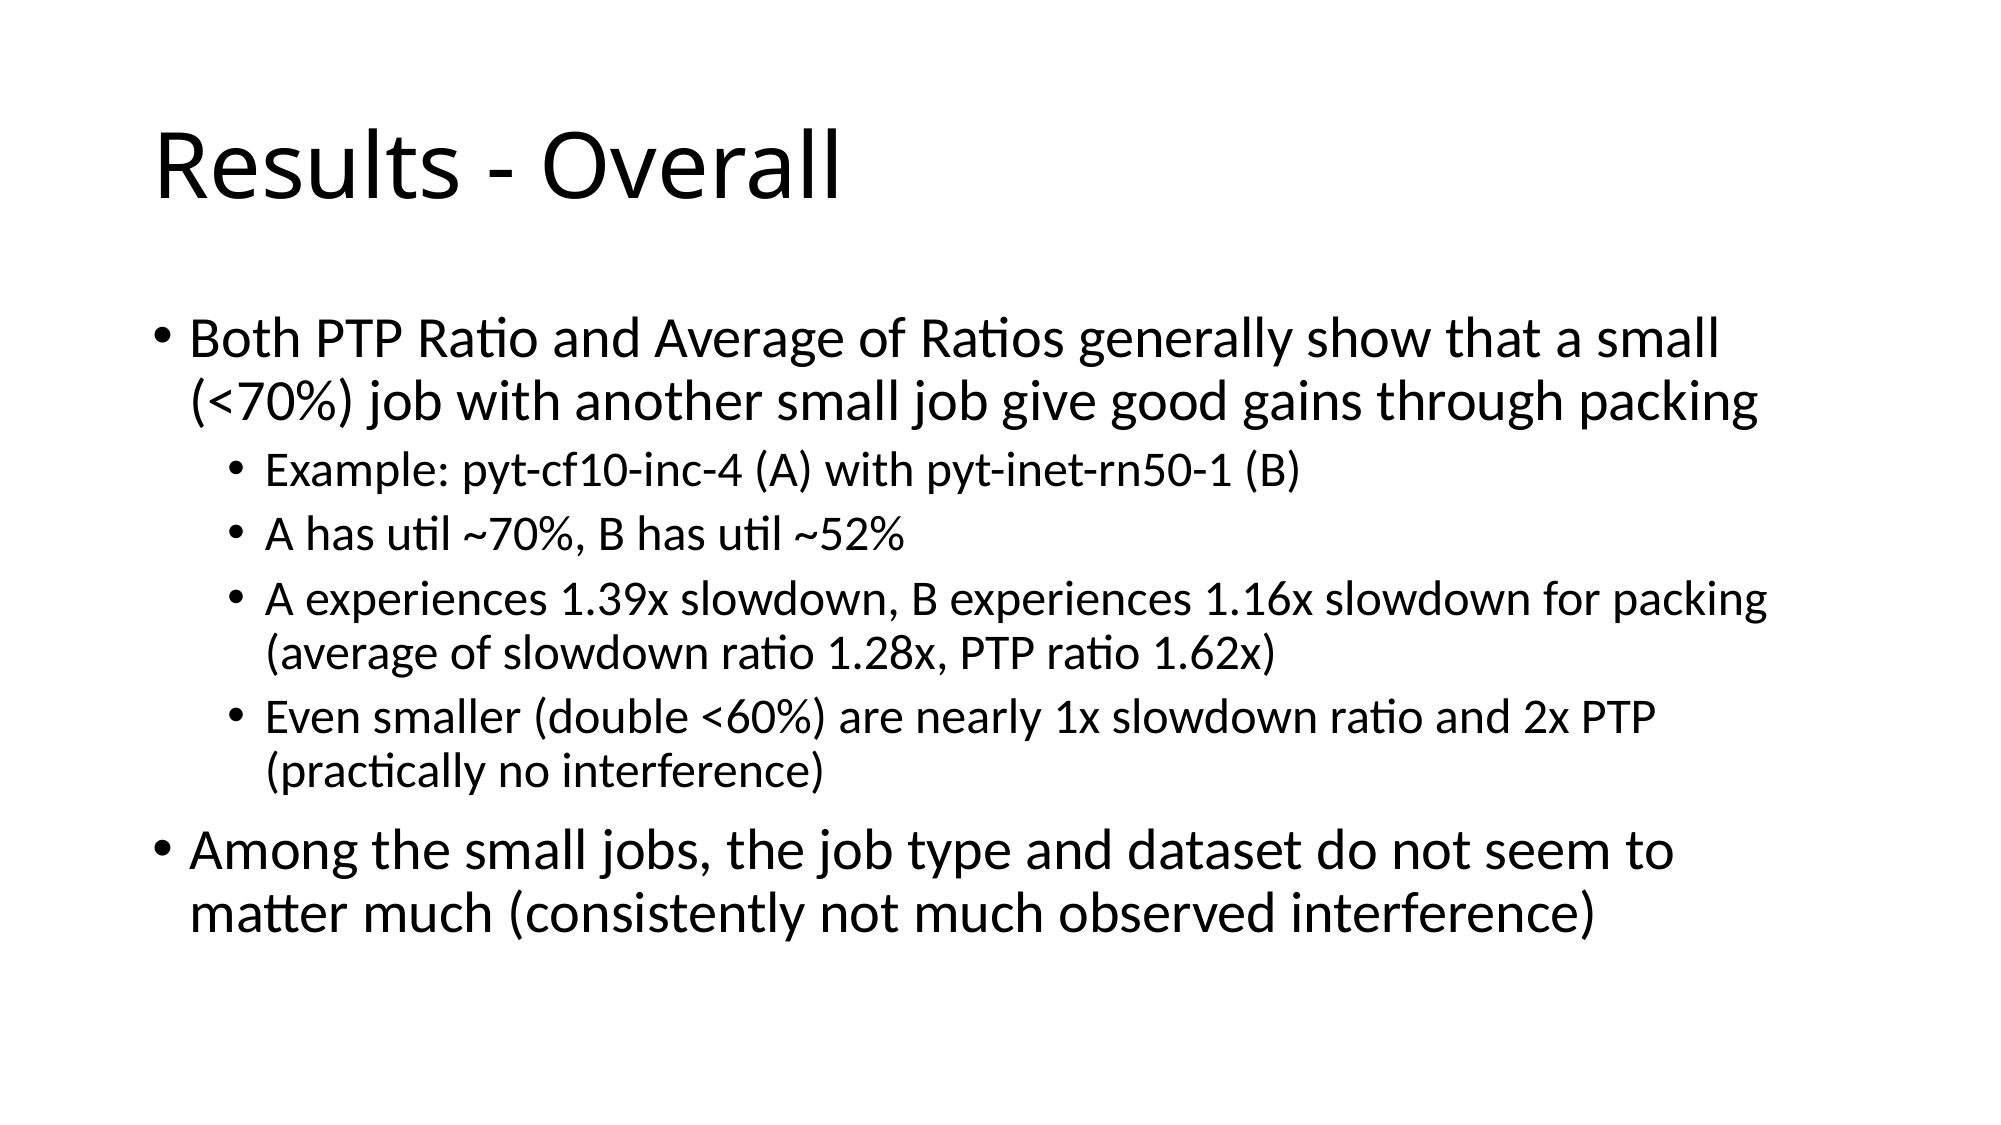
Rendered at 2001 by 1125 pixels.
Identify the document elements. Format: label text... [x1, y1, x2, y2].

title Results - Overall [137, 59, 1863, 278]
list Both PTP Ratio and Average of Ratios generally show that a small (<70%) job with another small job give good gains through packing Example: pyt-cf10-inc-4 (A) with pyt-inet-rn50-1 (B) A has util ~70%, B has util ~52% A experiences 1.39x slowdown, B experiences 1.16x slowdown for packing (average of slowdown ratio 1.28x, PTP ratio 1.62x) Even smaller (double <60%) are nearly 1x slowdown ratio and 2x PTP (practically no interference) Among the small jobs, the job type and dataset do not seem to matter much (consistently not much observed interference) [137, 299, 1863, 1014]
